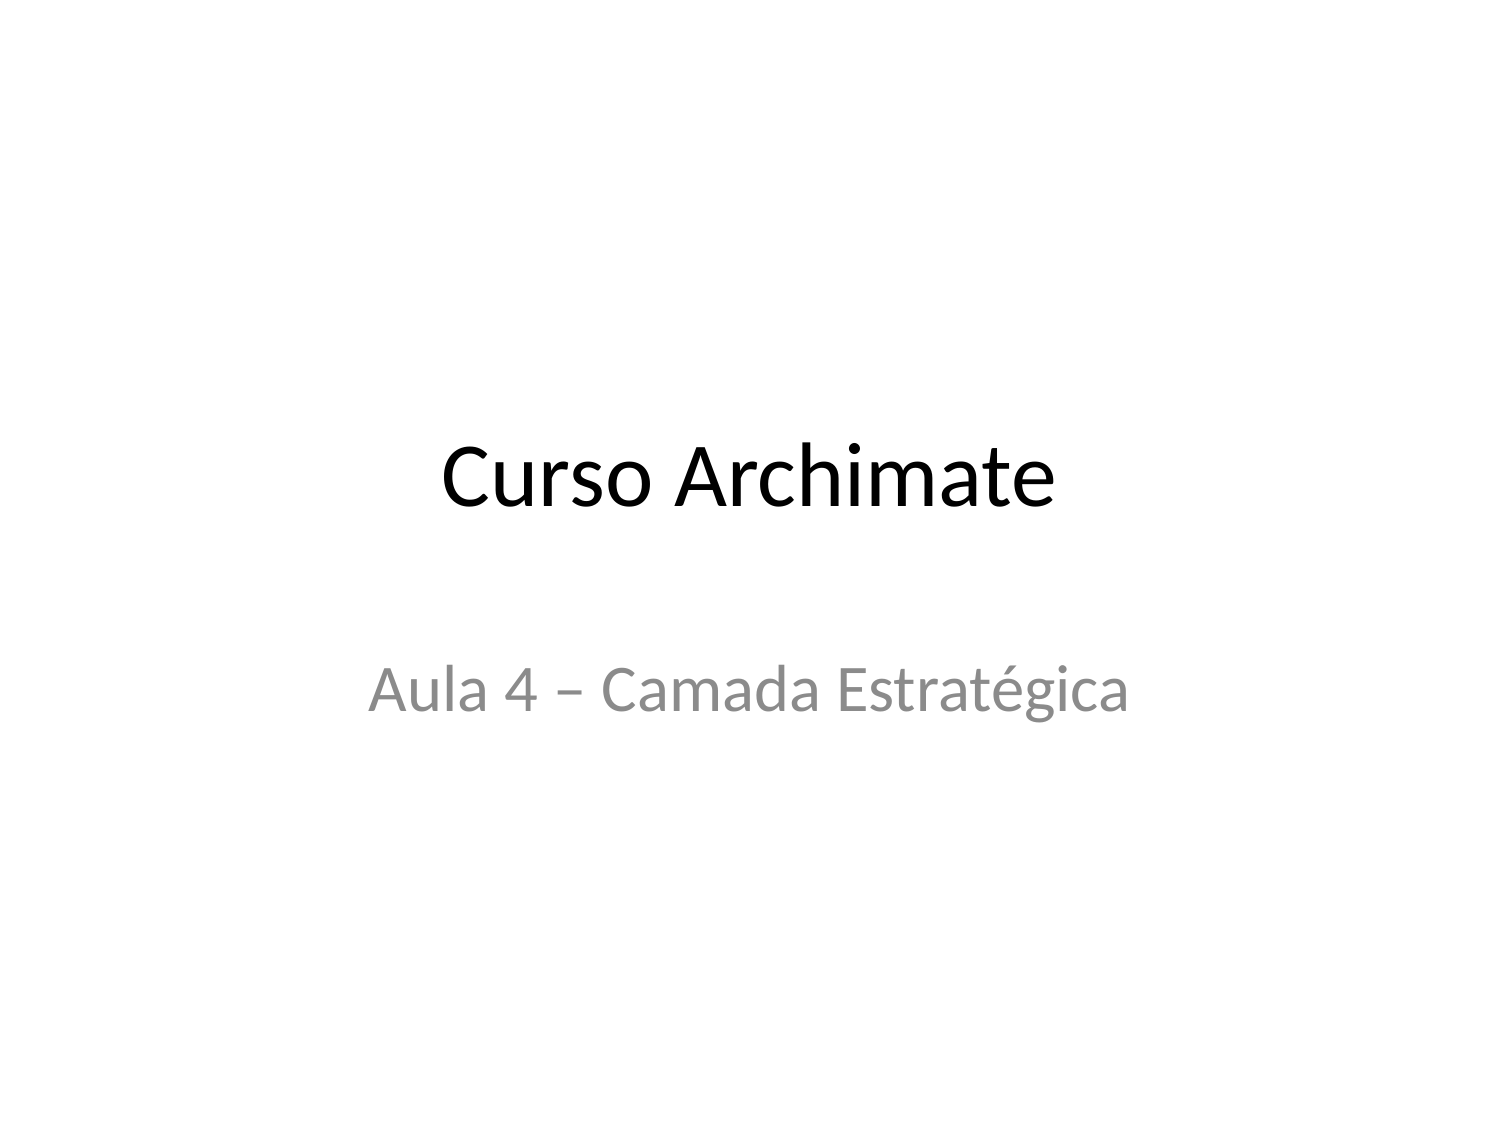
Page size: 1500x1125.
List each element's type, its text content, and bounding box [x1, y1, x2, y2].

subtitle Aula 4 – Camada Estratégica [225, 637, 1275, 925]
title Curso Archimate [112, 349, 1388, 591]
